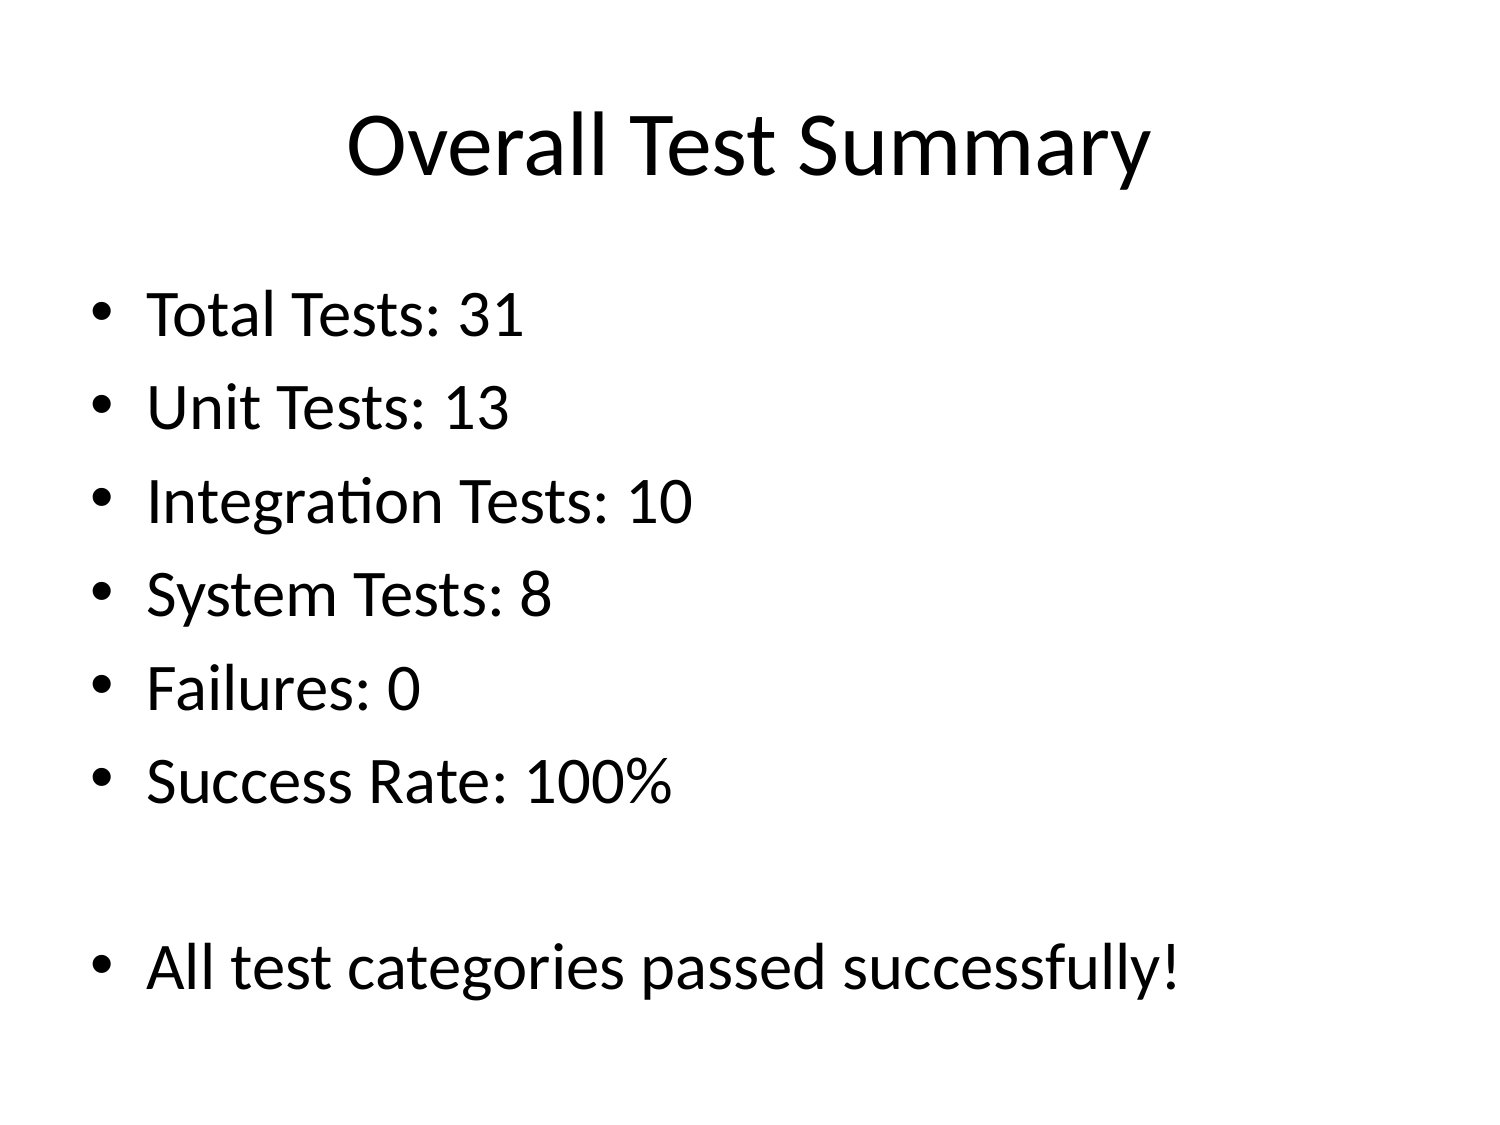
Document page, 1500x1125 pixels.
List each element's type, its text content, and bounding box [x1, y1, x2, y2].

title Overall Test Summary [75, 45, 1425, 233]
list Total Tests: 31 Unit Tests: 13 Integration Tests: 10 System Tests: 8 Failures: 0 Success Rate: 100% All test categories passed successfully! [75, 262, 1425, 1005]
